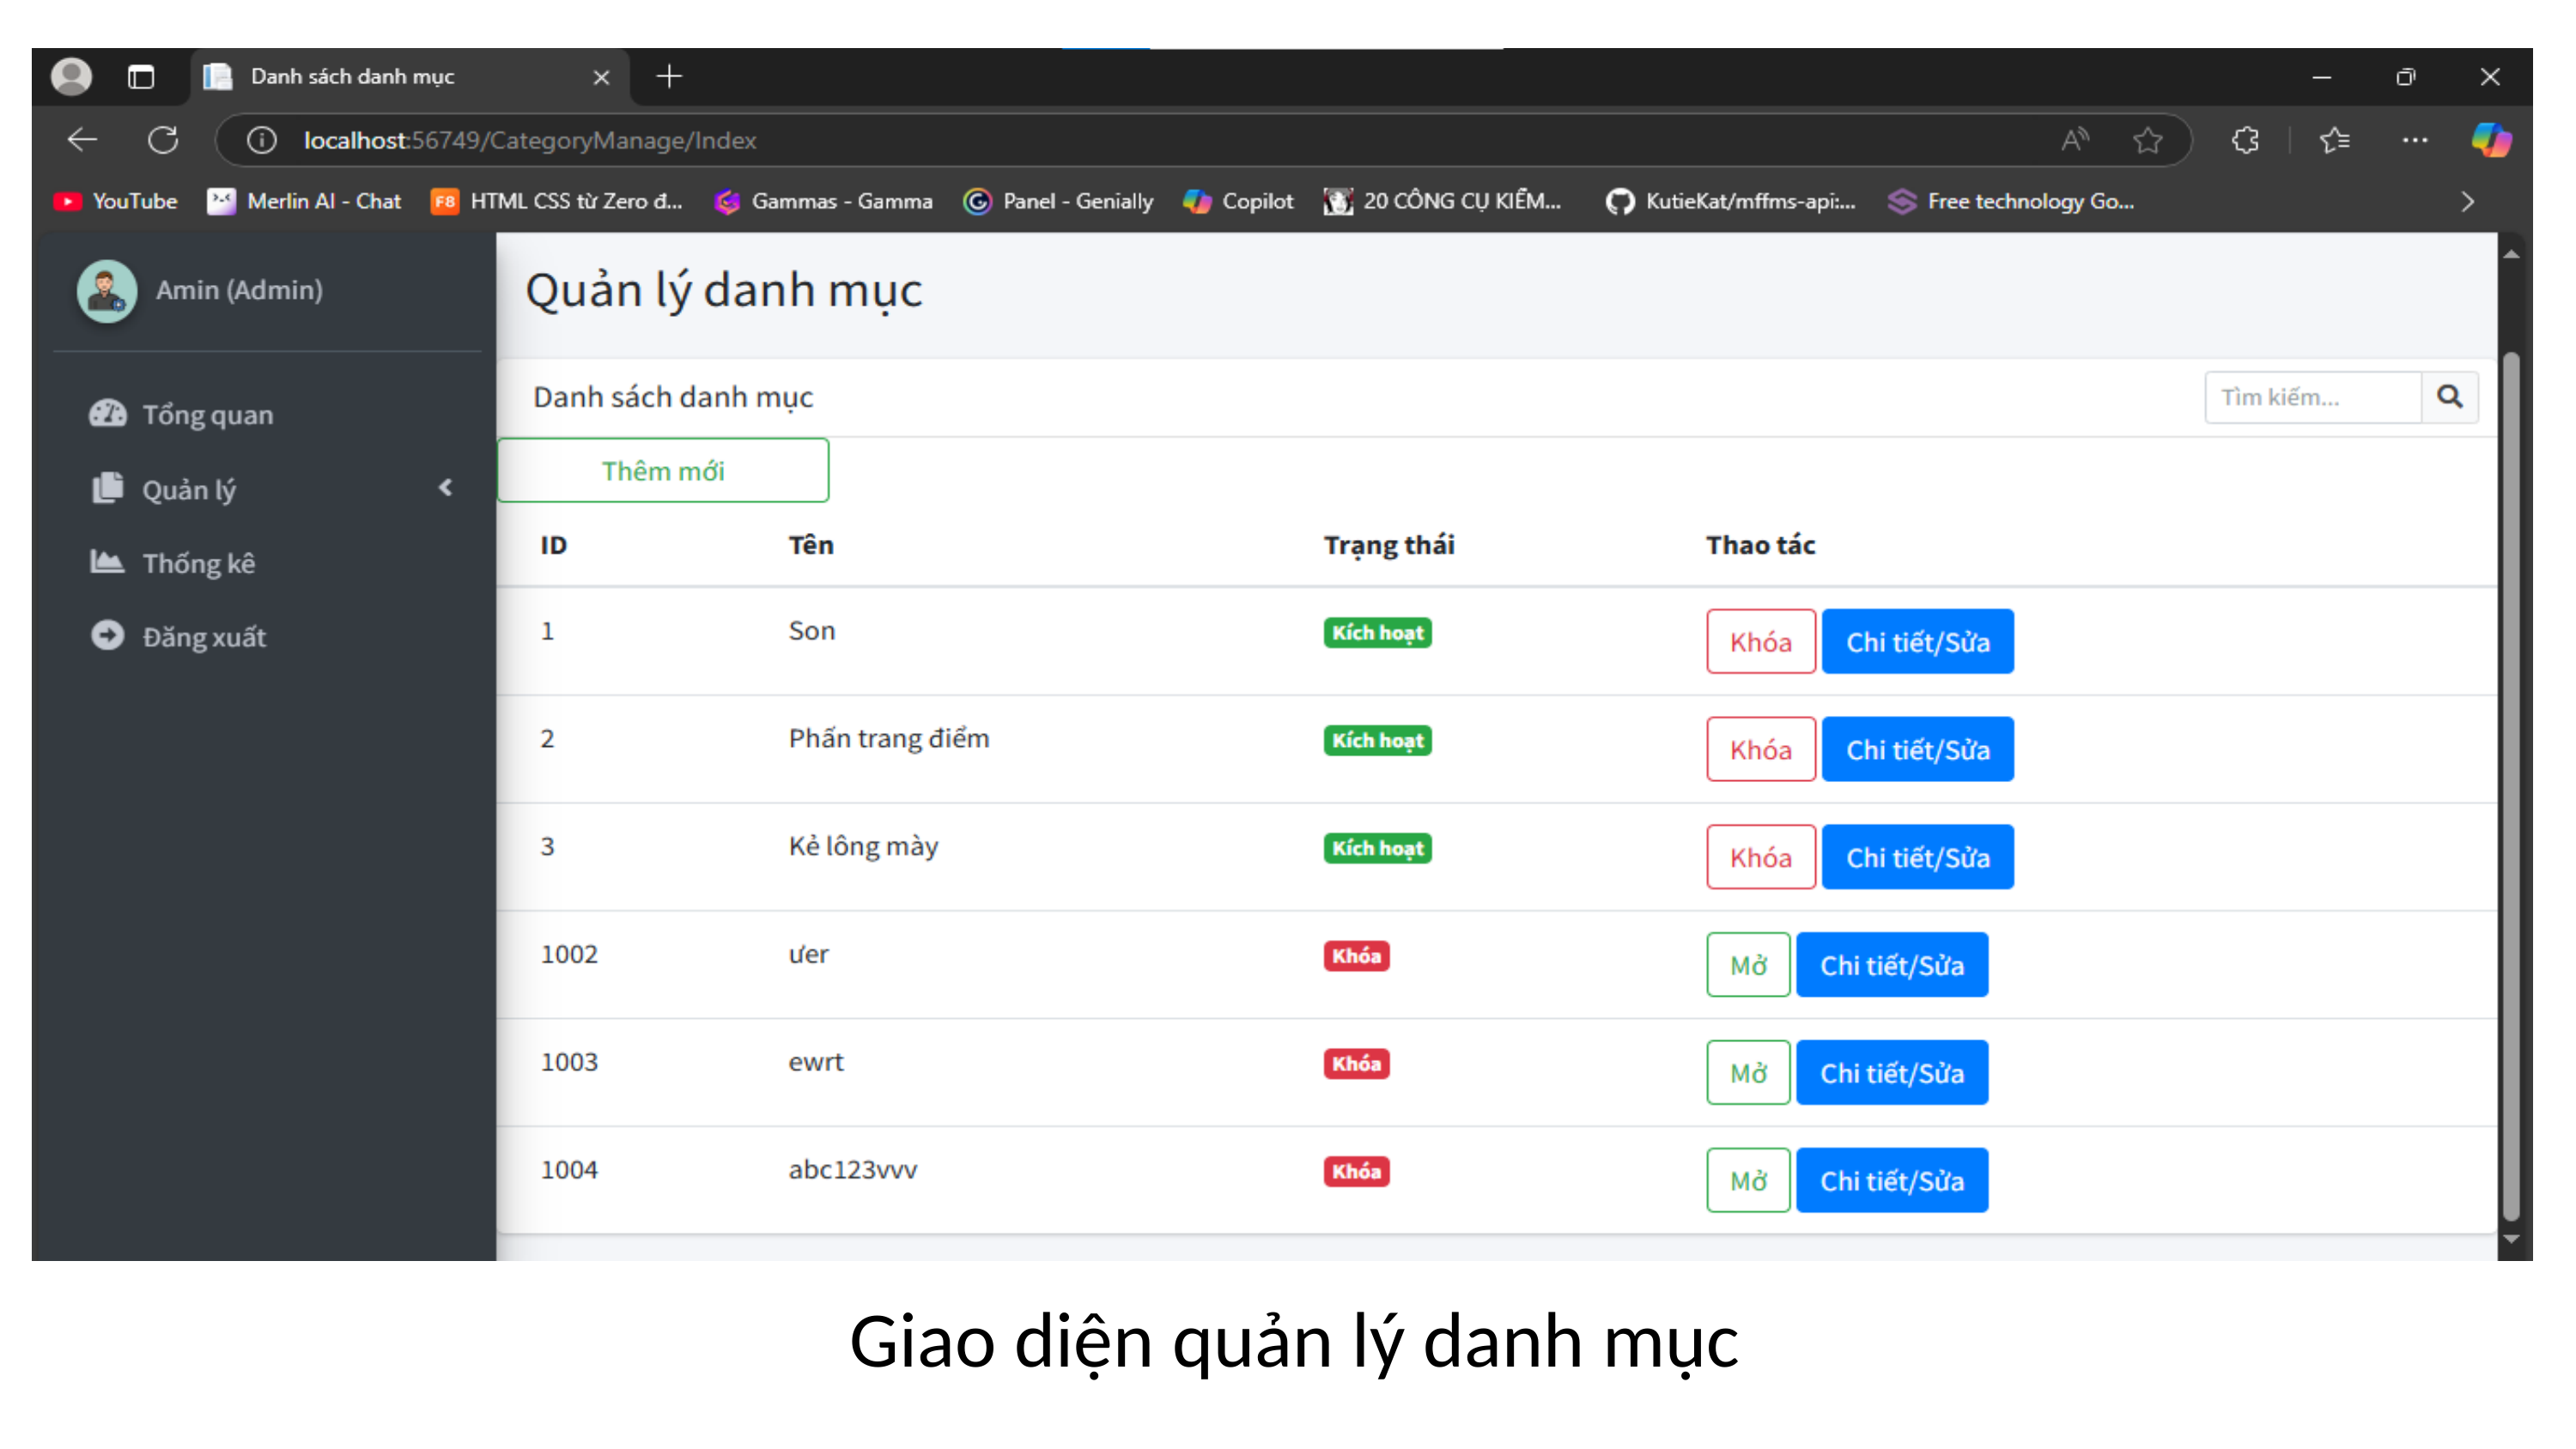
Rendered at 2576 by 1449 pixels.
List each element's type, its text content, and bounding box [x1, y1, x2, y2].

picture [32, 47, 2534, 1261]
text_box Giao diện quản lý danh mục [836, 1282, 1943, 1390]
